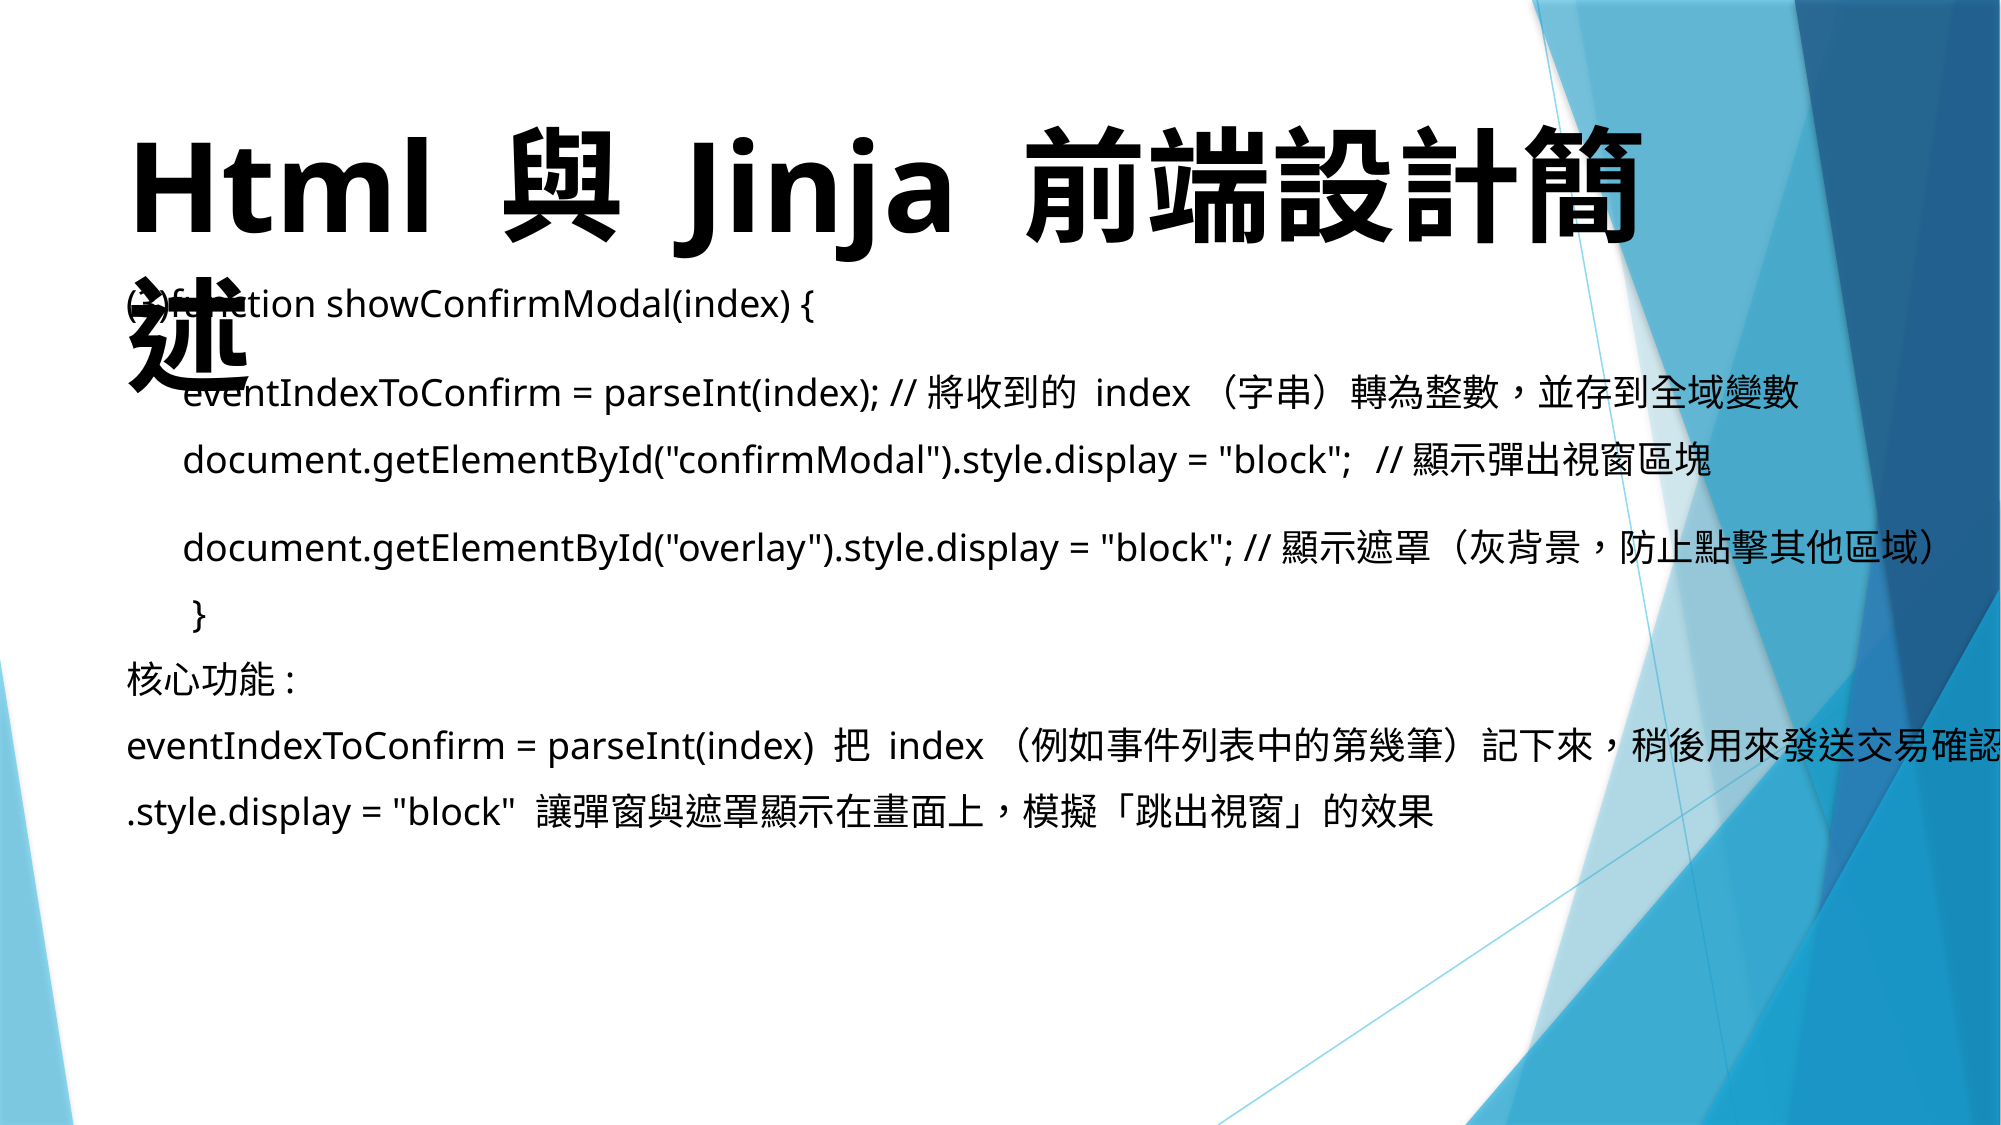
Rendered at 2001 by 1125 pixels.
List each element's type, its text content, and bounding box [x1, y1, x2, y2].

list (3)function showConfirmModal(index) { eventIndexToConfirm = parseInt(index); //將收到的 index（字串）轉為整數，並存到全域變數document.getElementById("confirmModal").style.display = "block"; //顯示彈出視窗區塊 document.getElementById("overlay").style.display = "block"; //顯示遮罩（灰背景，防止點擊其他區域） } 核心功能: eventIndexToConfirm = parseInt(index) 把 index（例如事件列表中的第幾筆）記下來，稍後用來發送交易確認 .style.display = "block" 讓彈窗與遮罩顯示在畫面上，模擬「跳出視窗」的效果 [111, 272, 2000, 1099]
title Html 與 Jinja 前端設計簡述 [111, 99, 1723, 272]
